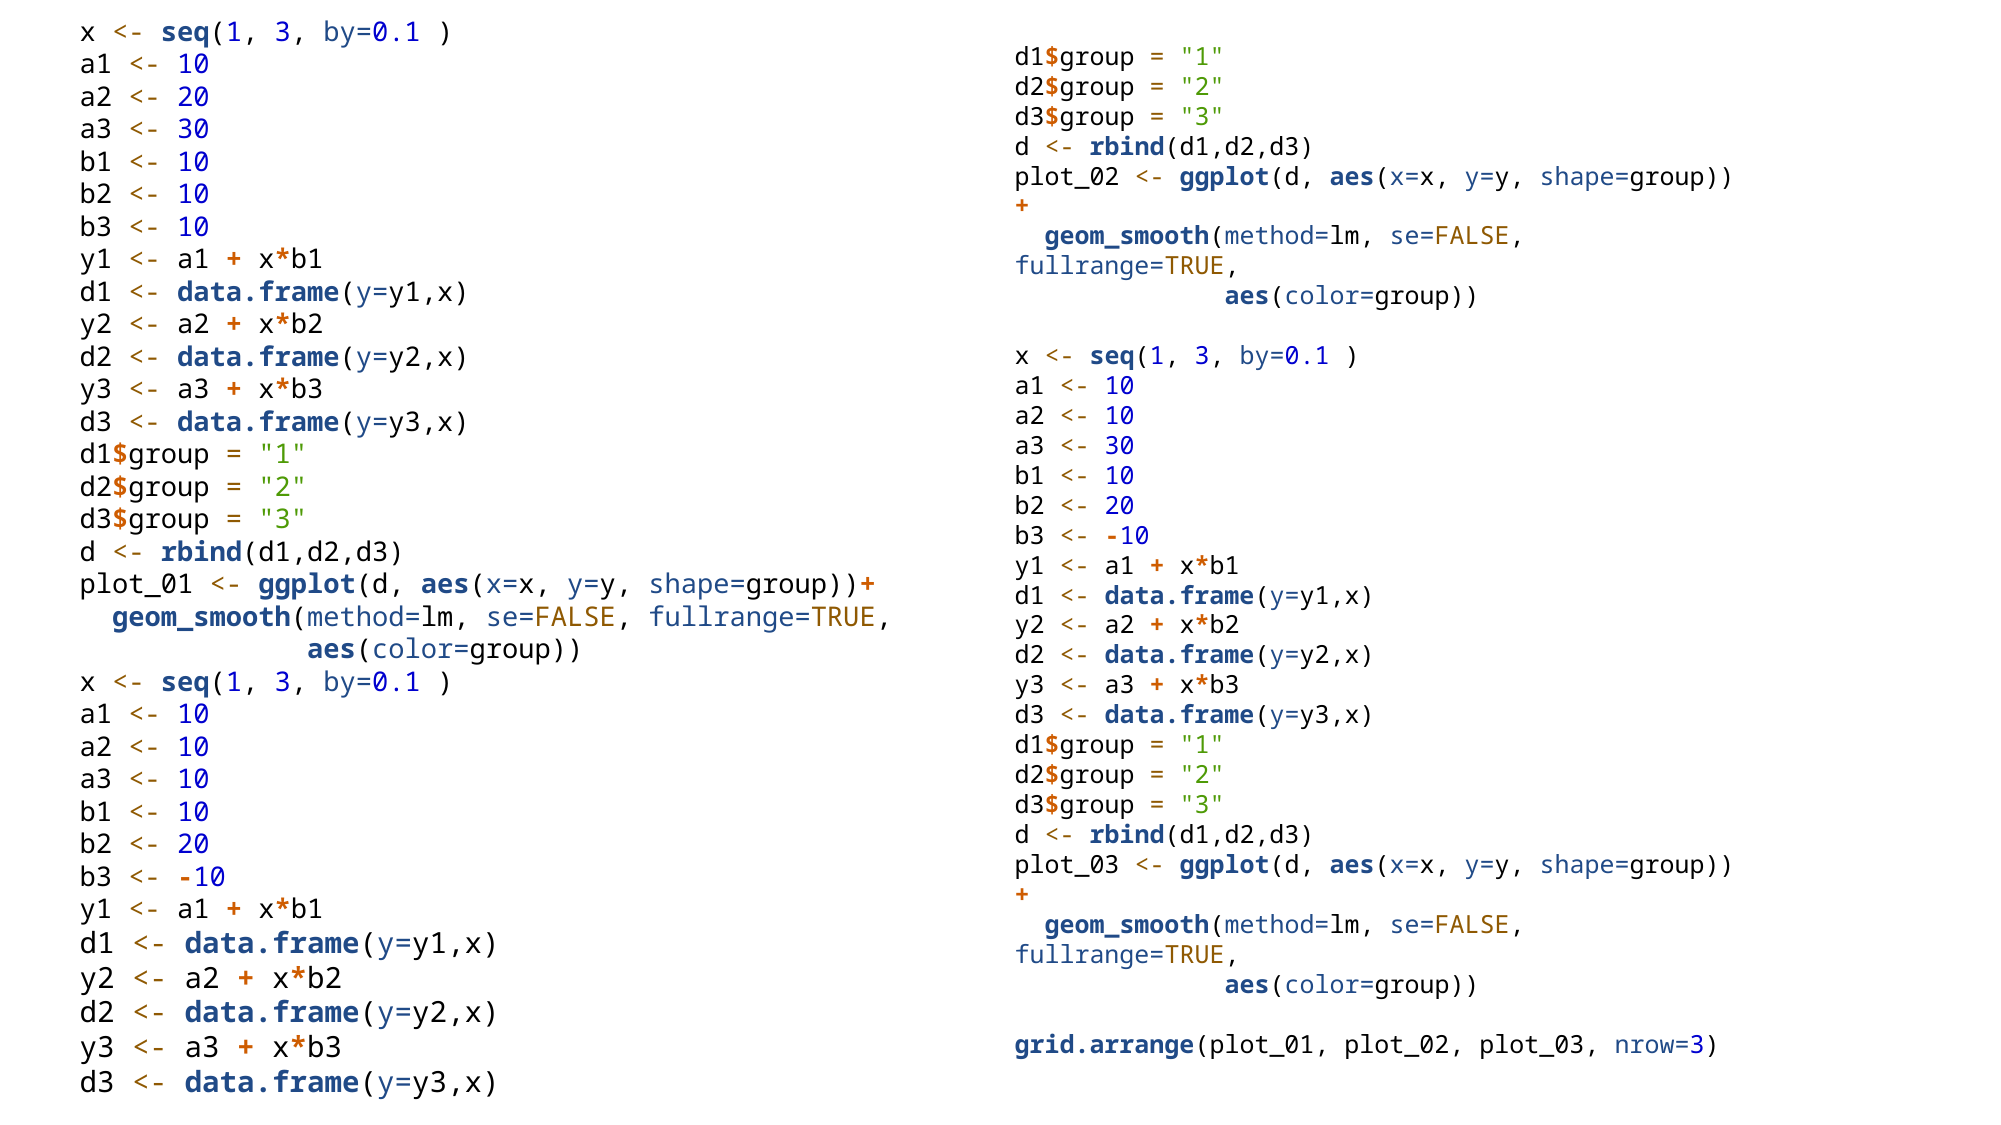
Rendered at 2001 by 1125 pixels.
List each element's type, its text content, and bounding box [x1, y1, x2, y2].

text_box x <- seq(1, 3, by=0.1 ) a1 <- 10 a2 <- 20 a3 <- 30 b1 <- 10 b2 <- 10 b3 <- 10 y1 <- a1 + x*b1 d1 <- data.frame(y=y1,x) y2 <- a2 + x*b2 d2 <- data.frame(y=y2,x) y3 <- a3 + x*b3 d3 <- data.frame(y=y3,x) d1$group = "1" d2$group = "2" d3$group = "3" d <- rbind(d1,d2,d3) plot_01 <- ggplot(d, aes(x=x, y=y, shape=group))+ geom_smooth(method=lm, se=FALSE, fullrange=TRUE, aes(color=group)) x <- seq(1, 3, by=0.1 ) a1 <- 10 a2 <- 10 a3 <- 10 b1 <- 10 b2 <- 20 b3 <- -10 y1 <- a1 + x*b1 d1 <- data.frame(y=y1,x) y2 <- a2 + x*b2 d2 <- data.frame(y=y2,x) y3 <- a3 + x*b3 d3 <- data.frame(y=y3,x) [64, 7, 1065, 1107]
text_box d1$group = "1" d2$group = "2" d3$group = "3" d <- rbind(d1,d2,d3) plot_02 <- ggplot(d, aes(x=x, y=y, shape=group))+ geom_smooth(method=lm, se=FALSE, fullrange=TRUE, aes(color=group)) x <- seq(1, 3, by=0.1 ) a1 <- 10 a2 <- 10 a3 <- 30 b1 <- 10 b2 <- 20 b3 <- -10 y1 <- a1 + x*b1 d1 <- data.frame(y=y1,x) y2 <- a2 + x*b2 d2 <- data.frame(y=y2,x) y3 <- a3 + x*b3 d3 <- data.frame(y=y3,x) d1$group = "1" d2$group = "2" d3$group = "3" d <- rbind(d1,d2,d3) plot_03 <- ggplot(d, aes(x=x, y=y, shape=group))+ geom_smooth(method=lm, se=FALSE, fullrange=TRUE, aes(color=group)) grid.arrange(plot_01, plot_02, plot_03, nrow=3) [999, 32, 1761, 1066]
